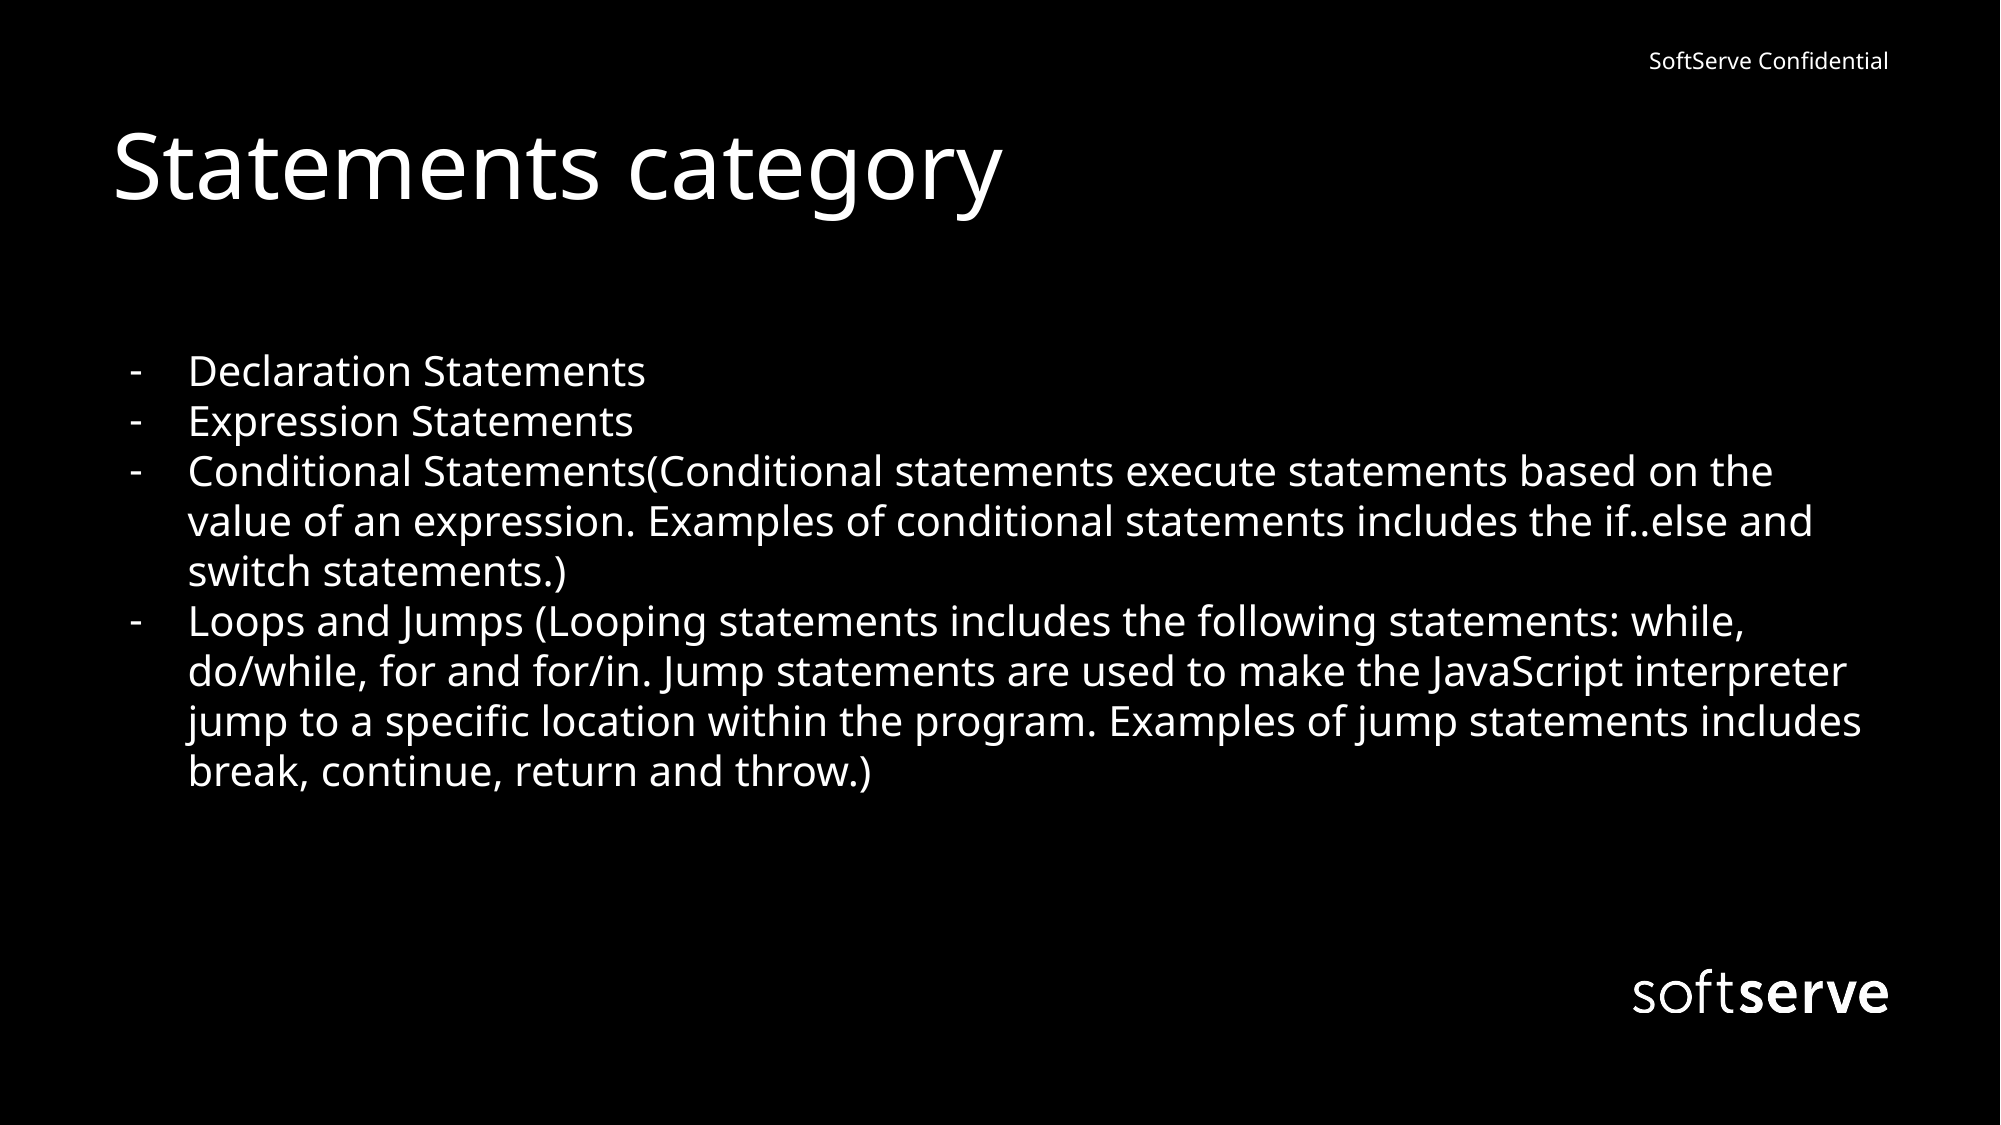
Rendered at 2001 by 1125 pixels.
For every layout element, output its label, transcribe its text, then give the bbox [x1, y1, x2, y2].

list Declaration Statements Expression Statements Conditional Statements(Conditional statements execute statements based on the value of an expression. Examples of conditional statements includes the if..else and switch statements.) Loops and Jumps (Looping statements includes the following statements: while, do/while, for and for/in. Jump statements are used to make the JavaScript interpreter jump to a specific location within the program. Examples of jump statements includes break, continue, return and throw.) [112, 337, 1888, 900]
picture [1633, 968, 1888, 1013]
title Statements category [112, 112, 1888, 225]
